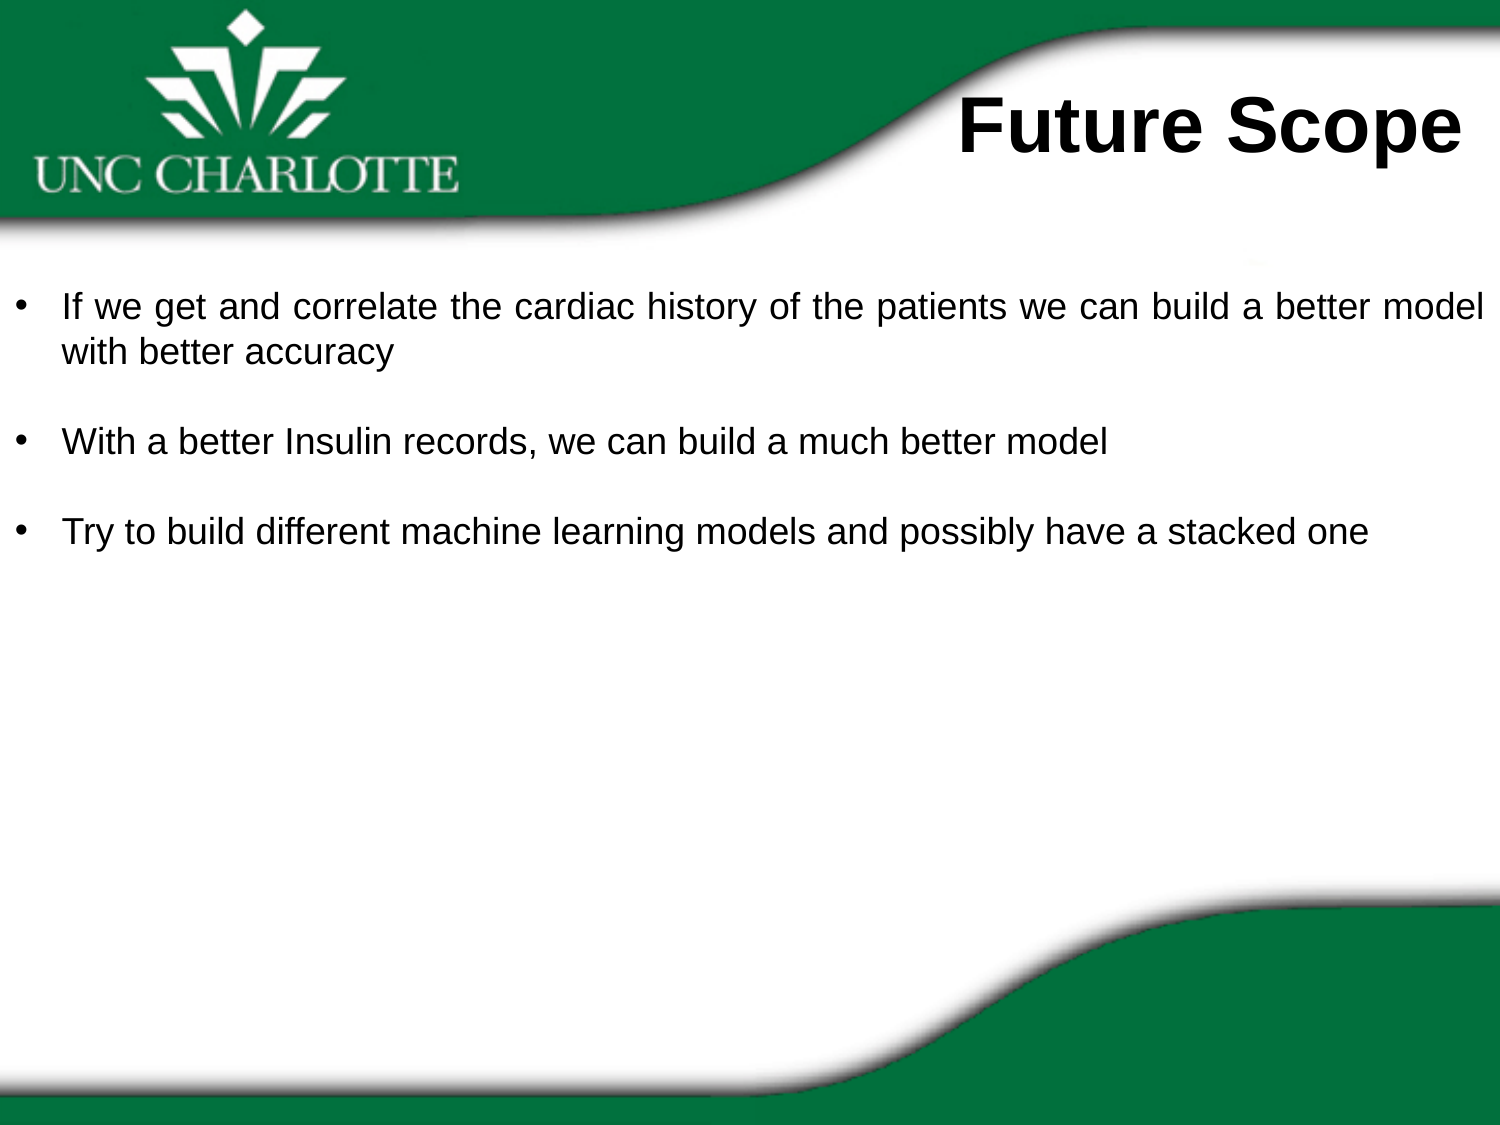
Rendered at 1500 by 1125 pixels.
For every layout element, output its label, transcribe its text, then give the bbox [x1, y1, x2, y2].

picture [0, 0, 1500, 274]
picture [0, 560, 1500, 1125]
text_box Future Scope [917, 65, 1500, 176]
text_box If we get and correlate the cardiac history of the patients we can build a better model with better accuracy With a better Insulin records, we can build a much better model Try to build different machine learning models and possibly have a stacked one [0, 274, 1500, 560]
